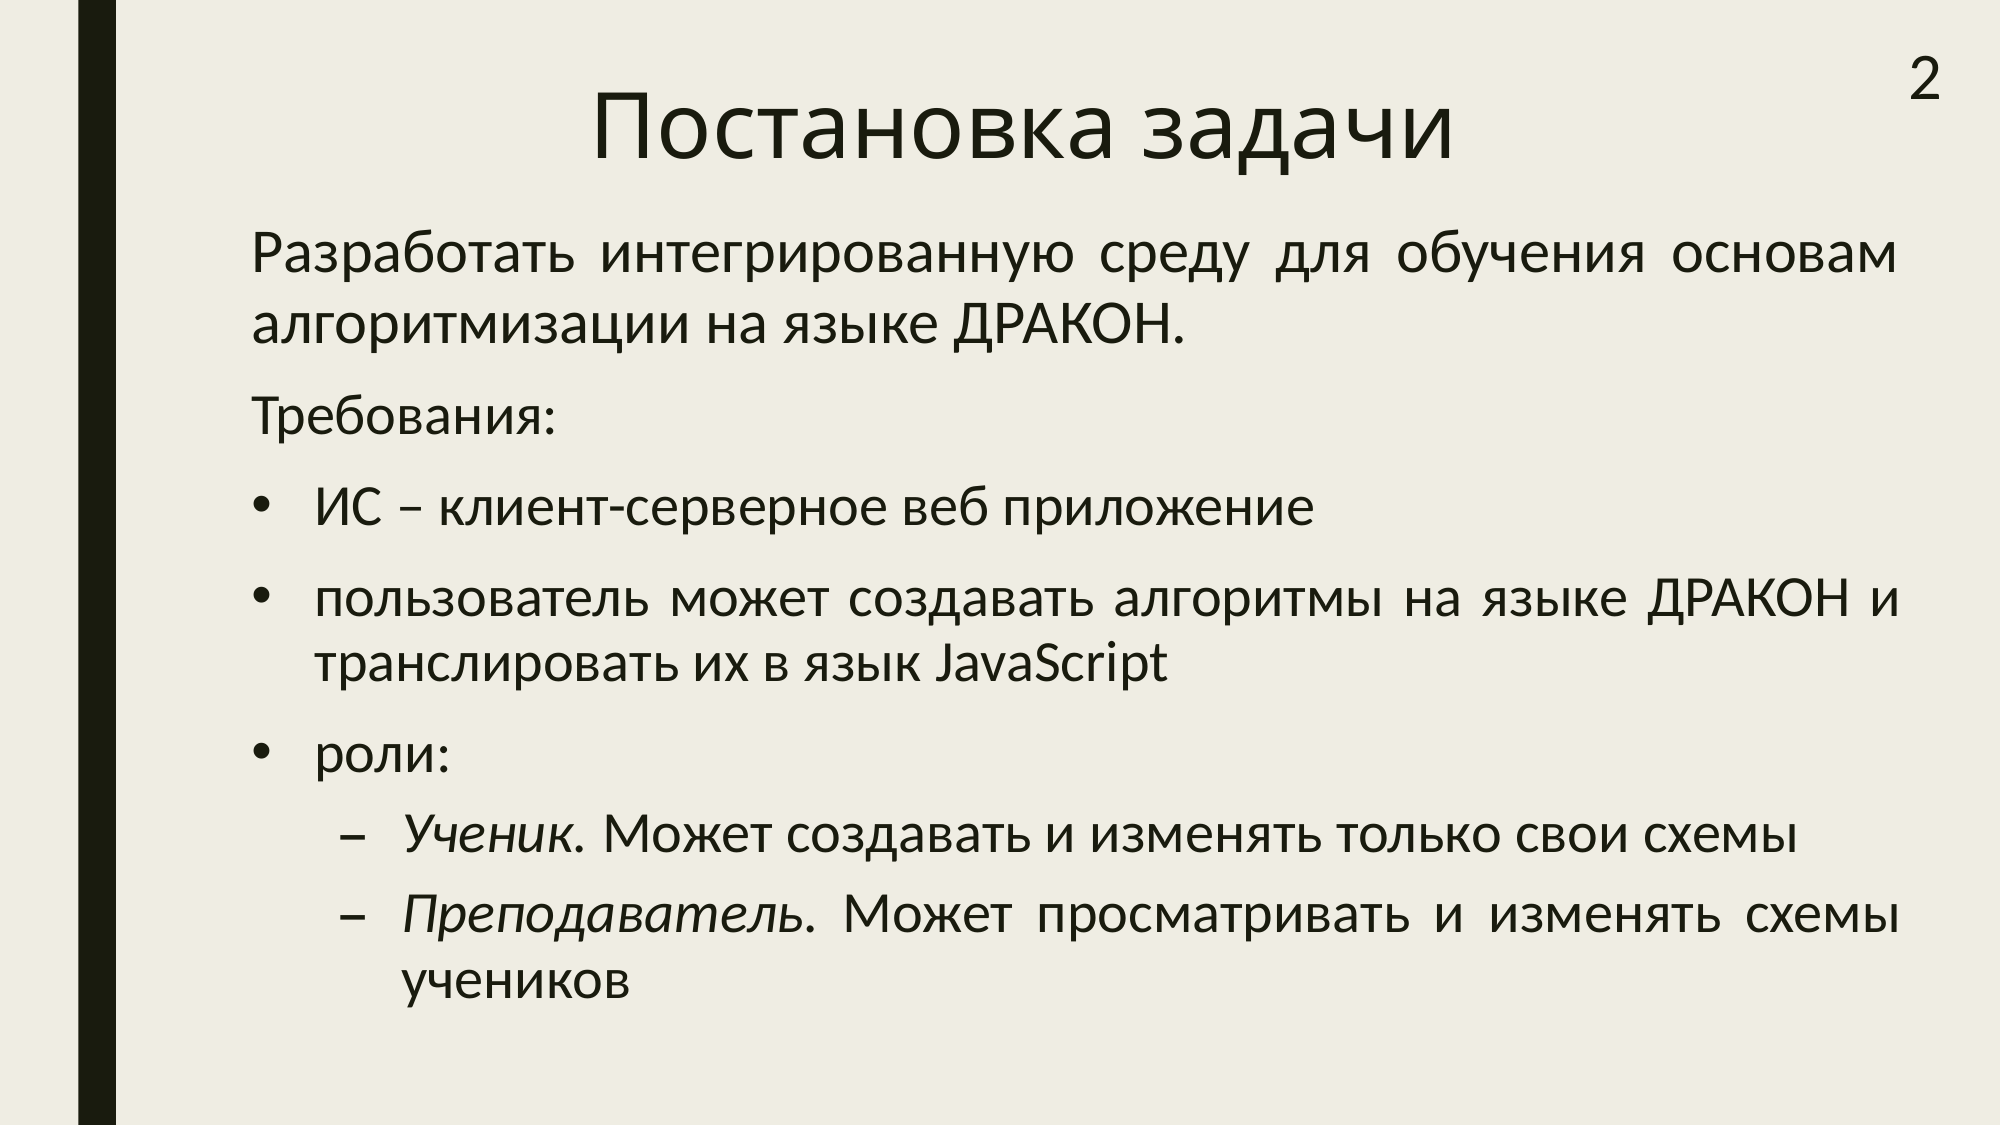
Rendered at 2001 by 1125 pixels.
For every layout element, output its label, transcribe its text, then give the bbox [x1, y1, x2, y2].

list Разработать интегрированную среду для обучения основам алгоритмизации на языке ДРАКОН. Требования: ИС – клиент-серверное веб приложение пользователь может создавать алгоритмы на языке ДРАКОН и транслировать их в язык JavaScript роли: Ученик. Может создавать и изменять только свои схемы Преподаватель. Может просматривать и изменять схемы учеников [236, 208, 1917, 1125]
title Постановка задачи [236, 72, 1812, 208]
slide_number 2 [1695, 39, 1958, 106]
